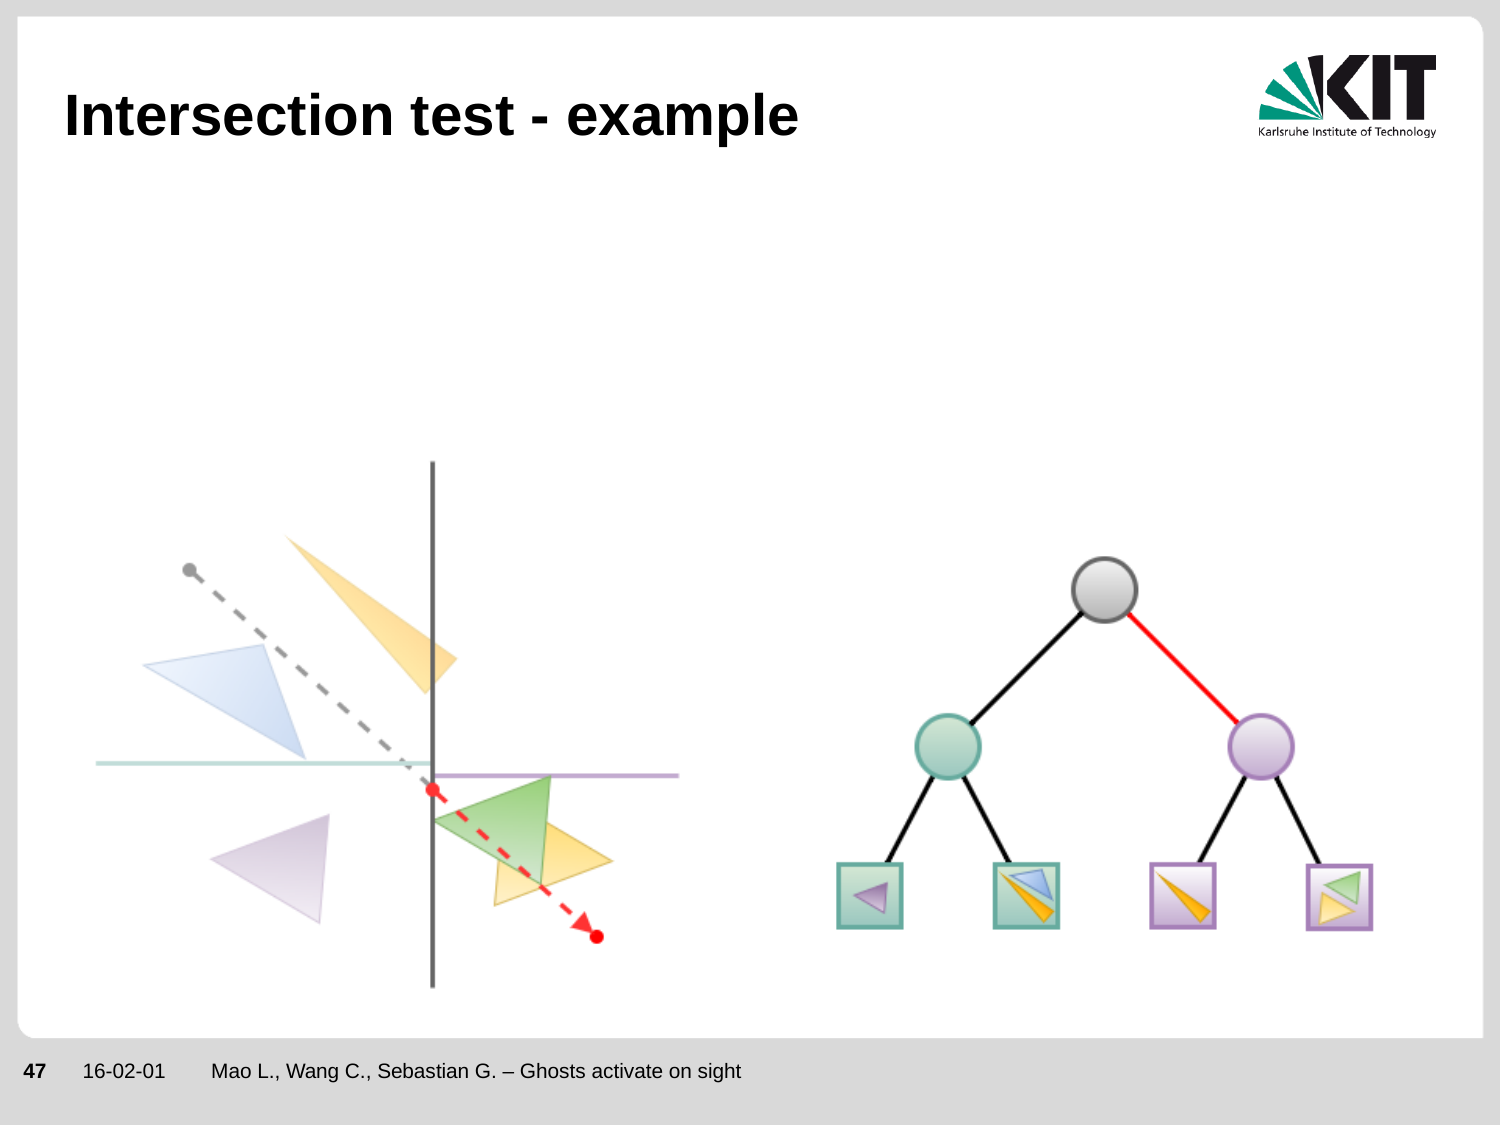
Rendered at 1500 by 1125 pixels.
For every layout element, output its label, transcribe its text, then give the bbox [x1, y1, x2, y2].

footer Mao L., Wang C., Sebastian G. – Ghosts activate on sight [211, 1056, 957, 1117]
picture [0, 0, 1500, 1125]
title Intersection test - example [63, 54, 1199, 148]
